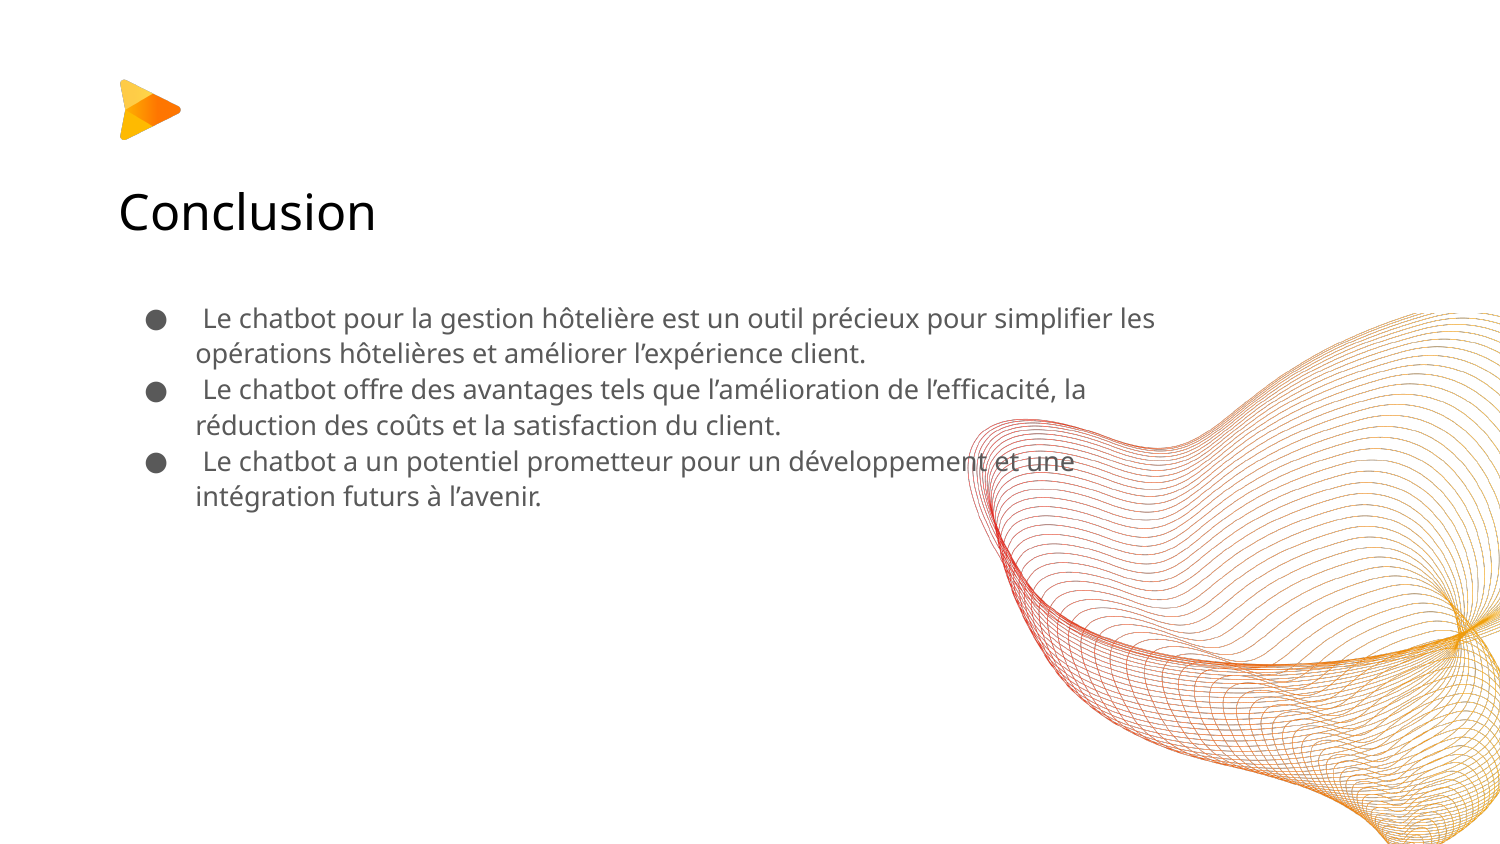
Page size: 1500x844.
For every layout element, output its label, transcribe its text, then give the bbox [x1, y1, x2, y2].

picture [119, 78, 181, 140]
picture [967, 313, 1500, 844]
title Conclusion [103, 151, 932, 271]
subtitle Le chatbot pour la gestion hôtelière est un outil précieux pour simplifier les opérations hôtelières et améliorer l’expérience client. Le chatbot offre des avantages tels que l’amélioration de l’efficacité, la réduction des coûts et la satisfaction du client. Le chatbot a un potentiel prometteur pour un développement et une intégration futurs à l’avenir. [105, 282, 1217, 606]
